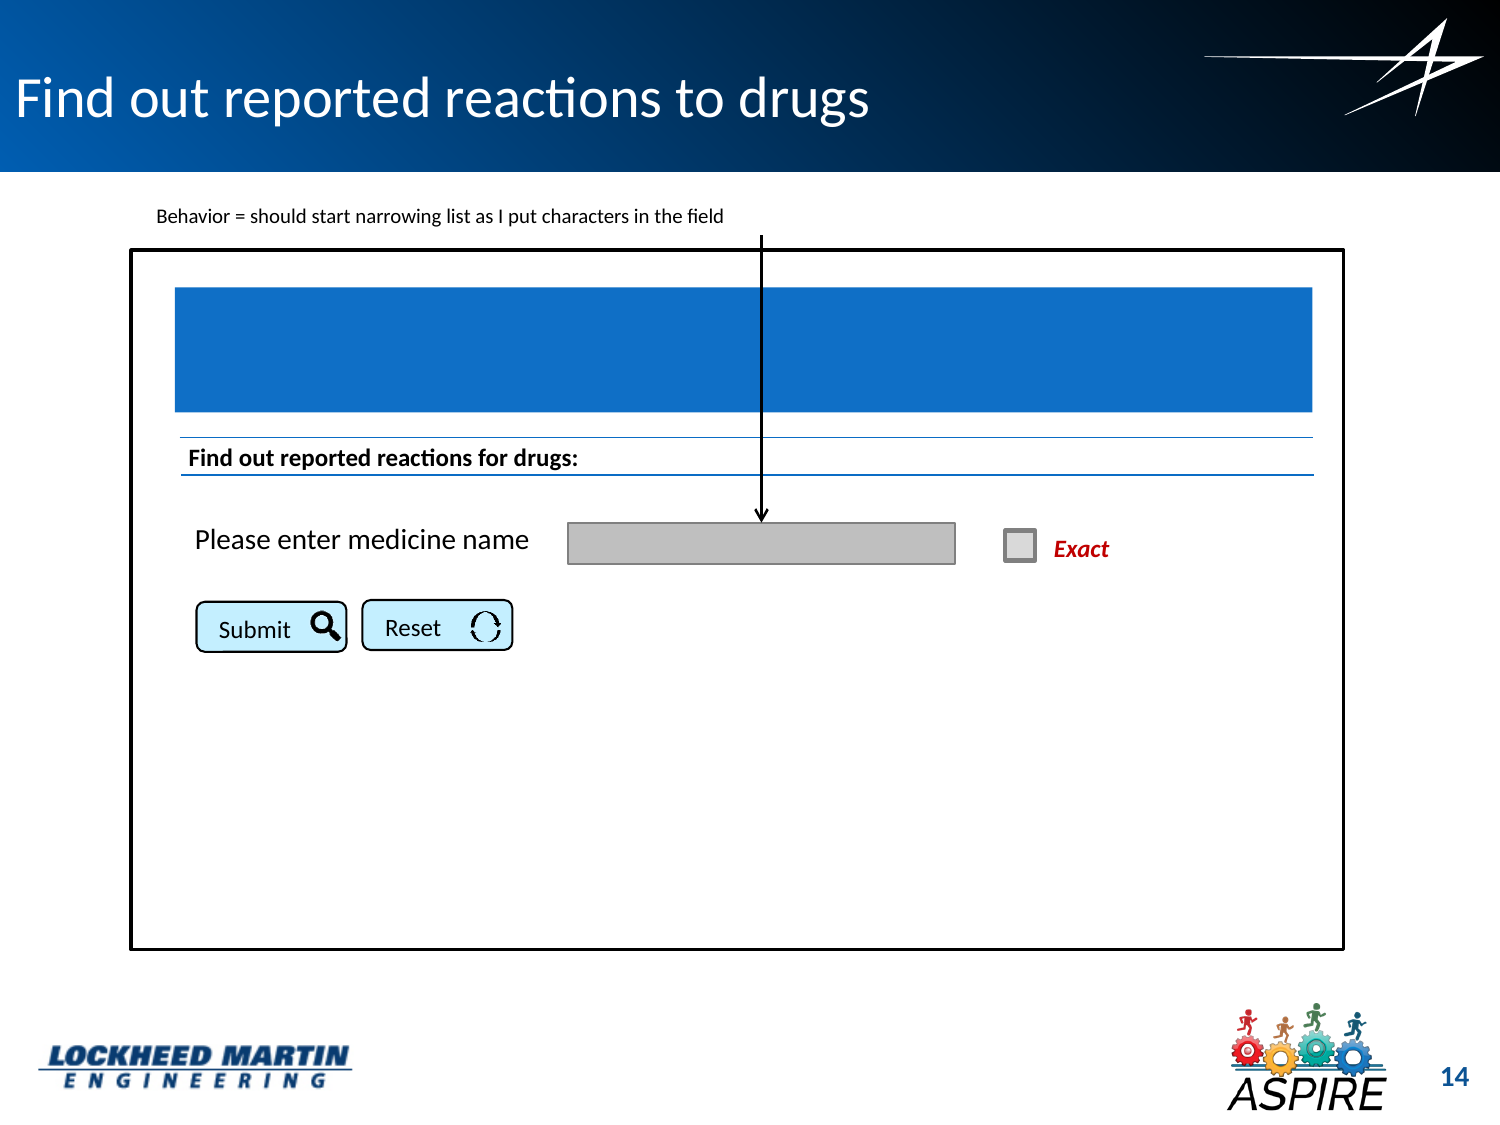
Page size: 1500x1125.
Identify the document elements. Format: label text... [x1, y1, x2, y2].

text_box Exact [1039, 524, 1125, 570]
text_box [194, 599, 348, 654]
picture [304, 605, 347, 648]
picture [469, 611, 501, 642]
text_box Please enter medicine name [180, 512, 545, 563]
text_box [129, 248, 1346, 952]
picture [37, 1044, 354, 1091]
text_box [766, 285, 1314, 415]
text_box [1003, 528, 1037, 563]
text_box Behavior = should start narrowing list as I put characters in the field [141, 194, 740, 235]
text_box Submit [204, 606, 302, 651]
text_box Reset [370, 604, 457, 649]
title Find out reported reactions to drugs [0, 24, 1350, 163]
text_box Find out reported reactions for drugs: [173, 434, 595, 479]
text_box [566, 520, 957, 566]
picture [1224, 1003, 1390, 1111]
text_box [360, 597, 515, 653]
text_box [173, 285, 757, 415]
